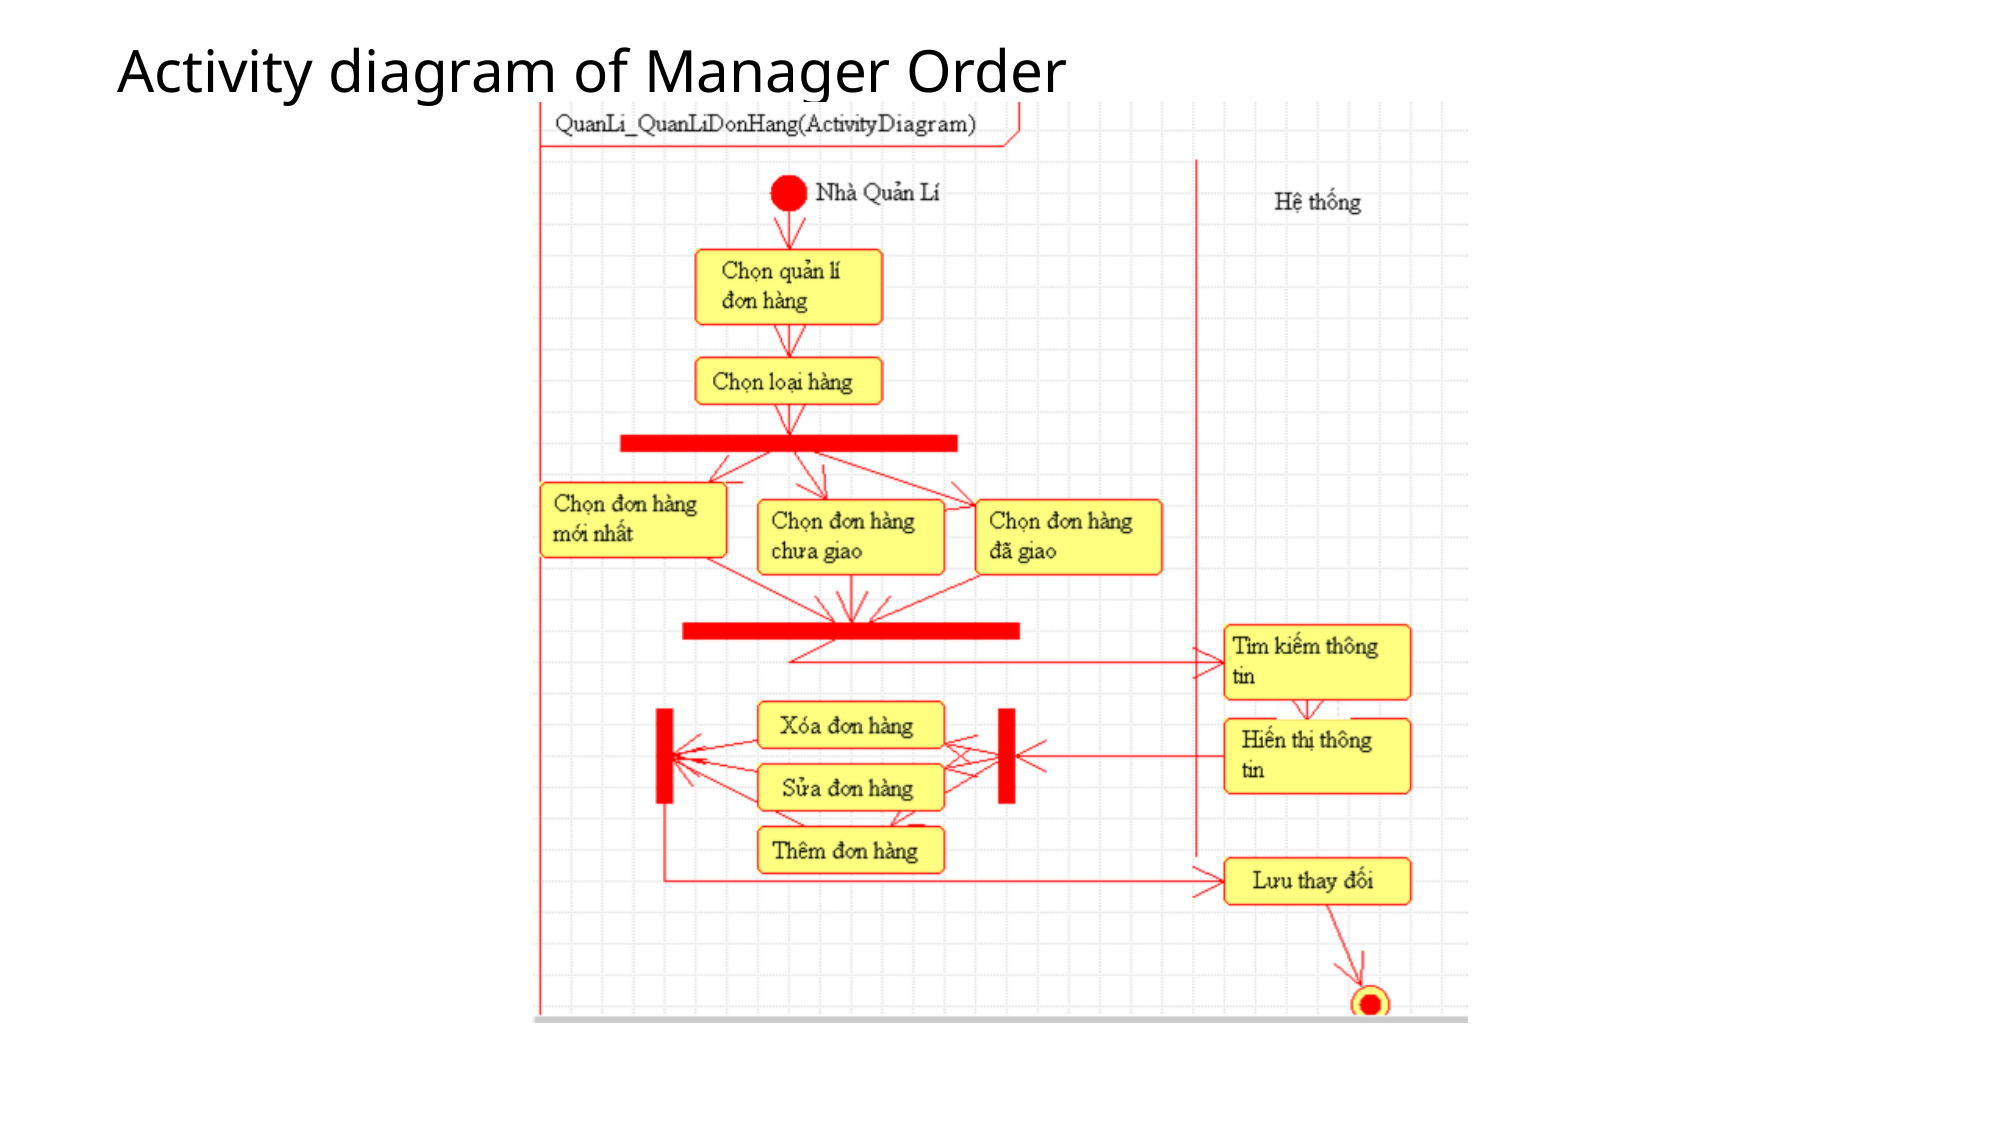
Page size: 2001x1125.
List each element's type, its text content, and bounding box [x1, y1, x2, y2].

title Activity diagram of Manager Order [102, 0, 1828, 218]
picture [532, 102, 1468, 1023]
